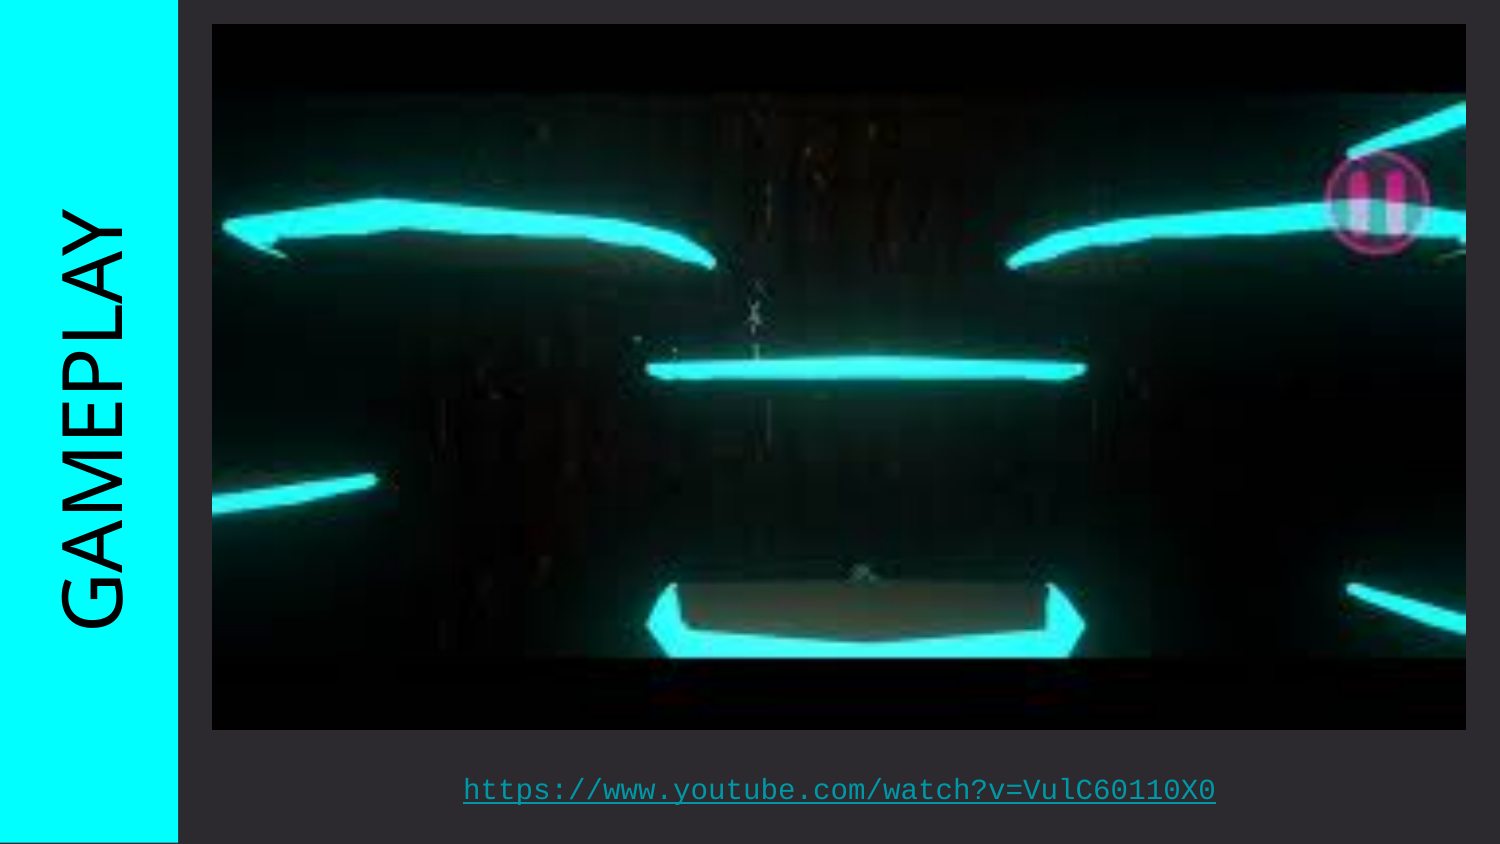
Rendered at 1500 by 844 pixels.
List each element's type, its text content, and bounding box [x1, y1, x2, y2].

text_box https://www.youtube.com/watch?v=VulC60110X0 [307, 755, 1371, 821]
picture [212, 24, 1466, 730]
text_box GAMEPLAY [0, 0, 179, 843]
